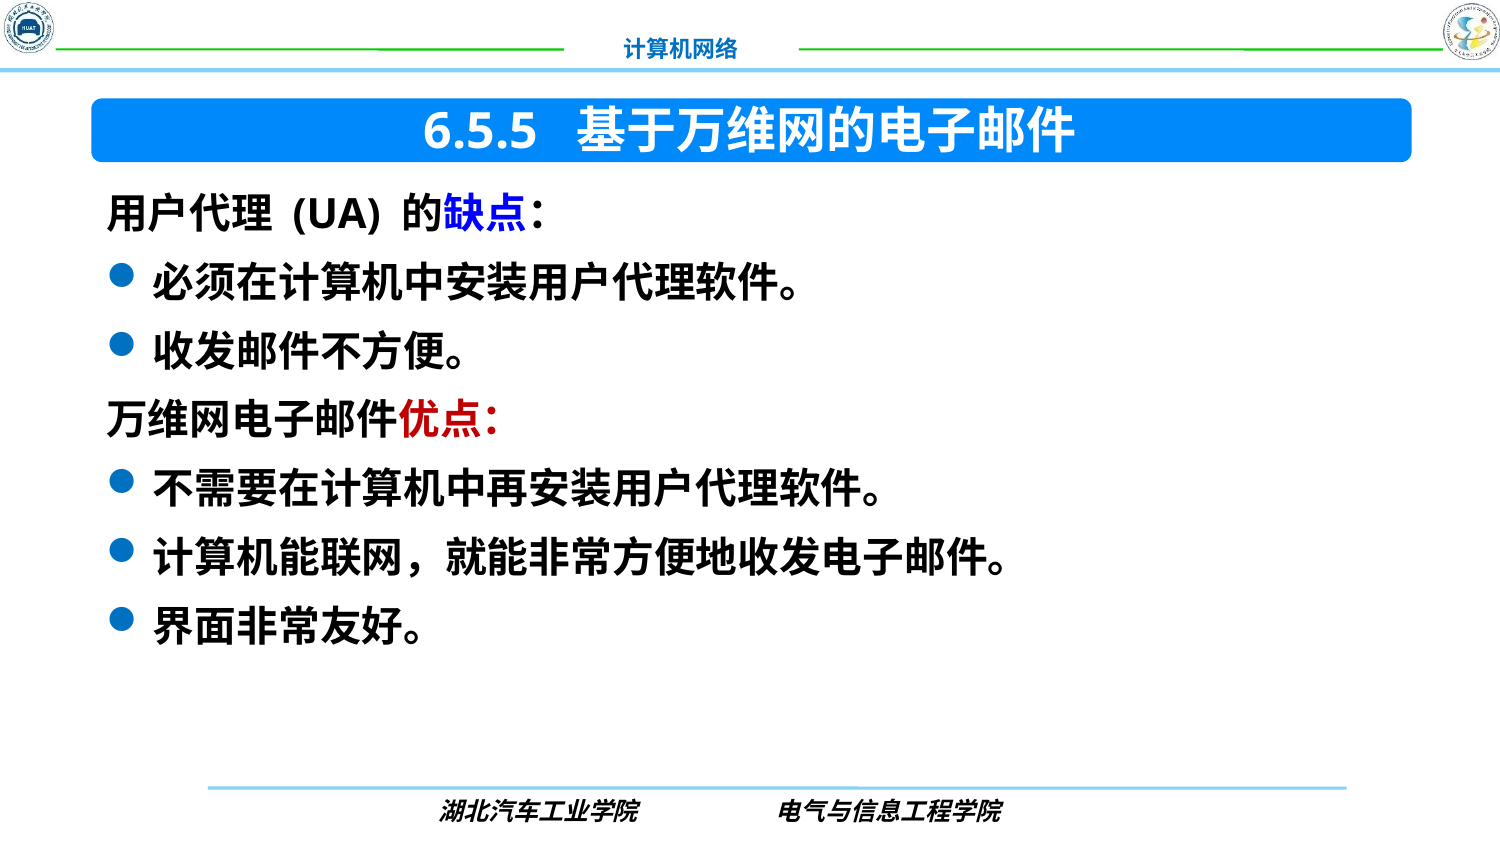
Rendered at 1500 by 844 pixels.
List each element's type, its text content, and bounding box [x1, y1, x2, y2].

text_box 用户代理 (UA) 的缺点： 必须在计算机中安装用户代理软件。 收发邮件不方便。 万维网电子邮件优点： 不需要在计算机中再安装用户代理软件。 计算机能联网，就能非常方便地收发电子邮件。 界面非常友好。 [91, 160, 1412, 726]
text_box [91, 98, 409, 160]
text_box 6.5.5 基于万维网的电子邮件 [409, 91, 1091, 160]
text_box [1091, 98, 1412, 160]
picture [0, 0, 58, 57]
picture [1443, 3, 1500, 60]
